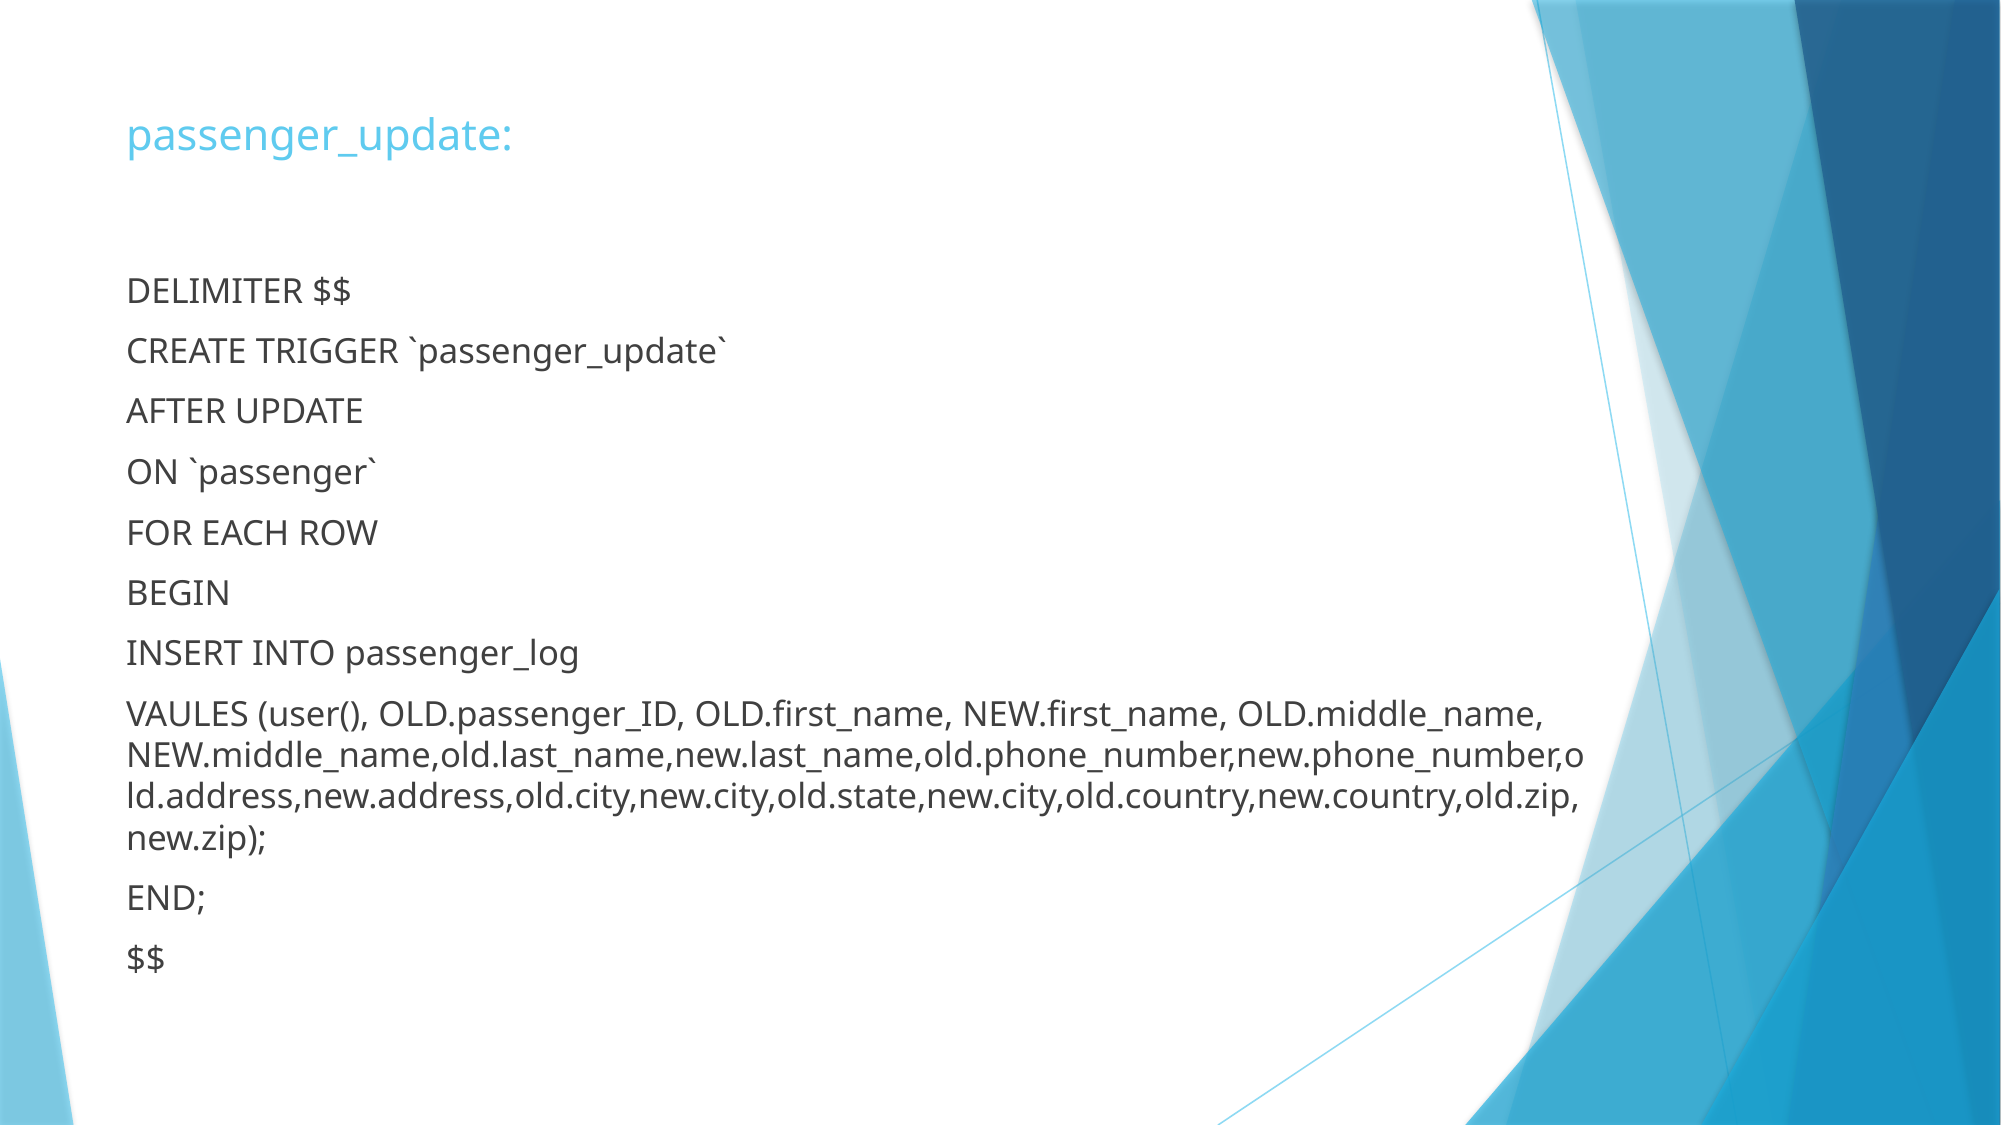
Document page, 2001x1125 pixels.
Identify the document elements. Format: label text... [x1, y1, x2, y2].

list DELIMITER $$ CREATE TRIGGER `passenger_update` AFTER UPDATE ON `passenger` FOR EACH ROW BEGIN INSERT INTO passenger_log VAULES (user(), OLD.passenger_ID, OLD.first_name, NEW.first_name, OLD.middle_name, NEW.middle_name,old.last_name,new.last_name,old.phone_number,new.phone_number,old.address,new.address,old.city,new.city,old.state,new.city,old.country,new.country,old.zip,new.zip); END; $$ [111, 261, 1609, 992]
title passenger_update: [111, 99, 1522, 227]
